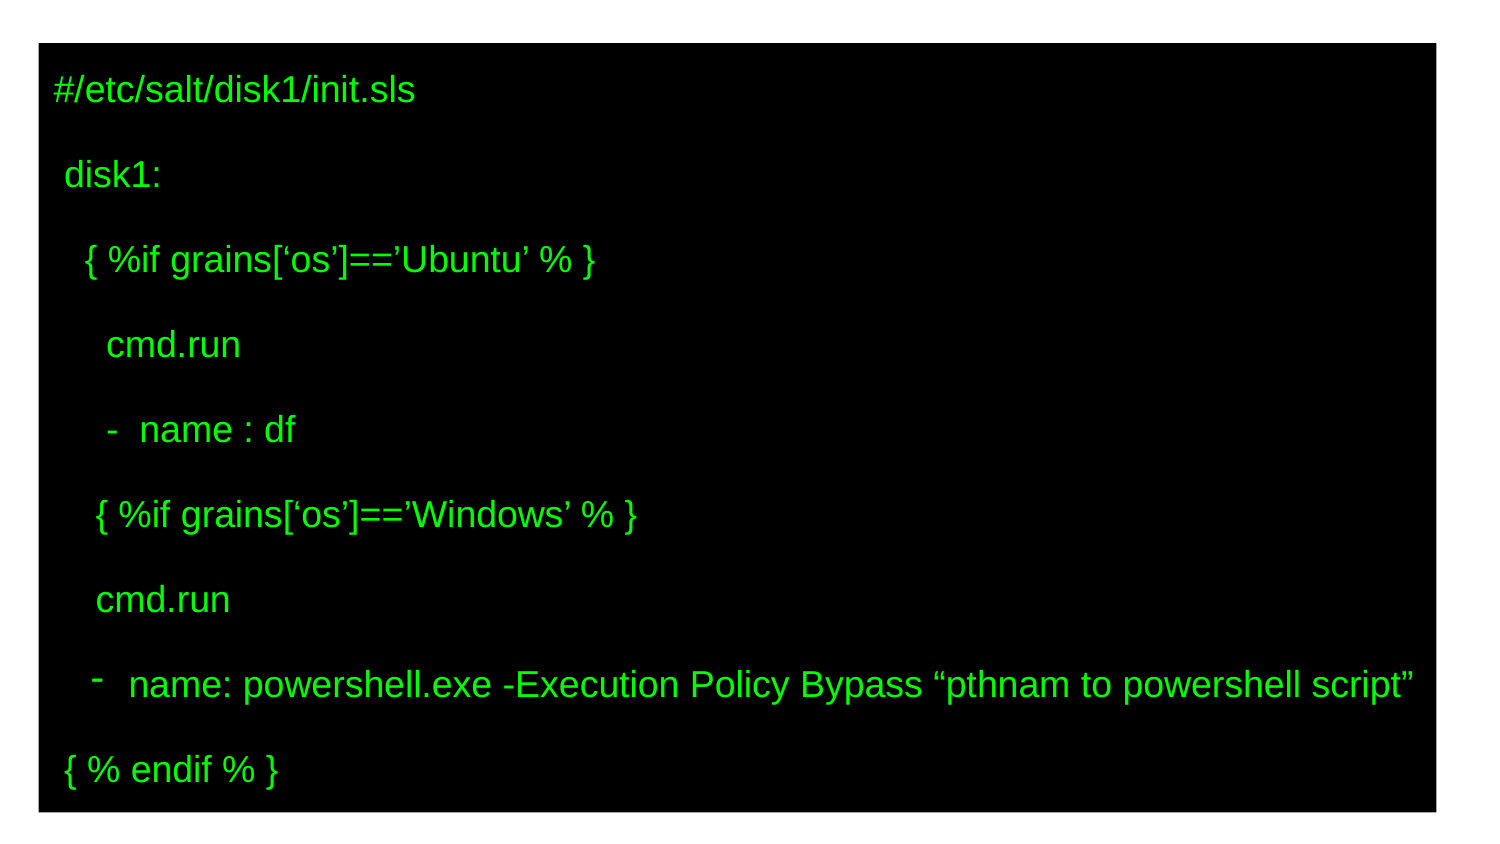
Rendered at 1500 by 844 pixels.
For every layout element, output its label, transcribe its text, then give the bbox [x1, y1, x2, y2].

list #/etc/salt/disk1/init.sls disk1: { %if grains[‘os’]==’Ubuntu’ % } cmd.run - name : df { %if grains[‘os’]==’Windows’ % } cmd.run name: powershell.exe -Execution Policy Bypass “pthnam to powershell script” { % endif % } [38, 43, 1437, 813]
